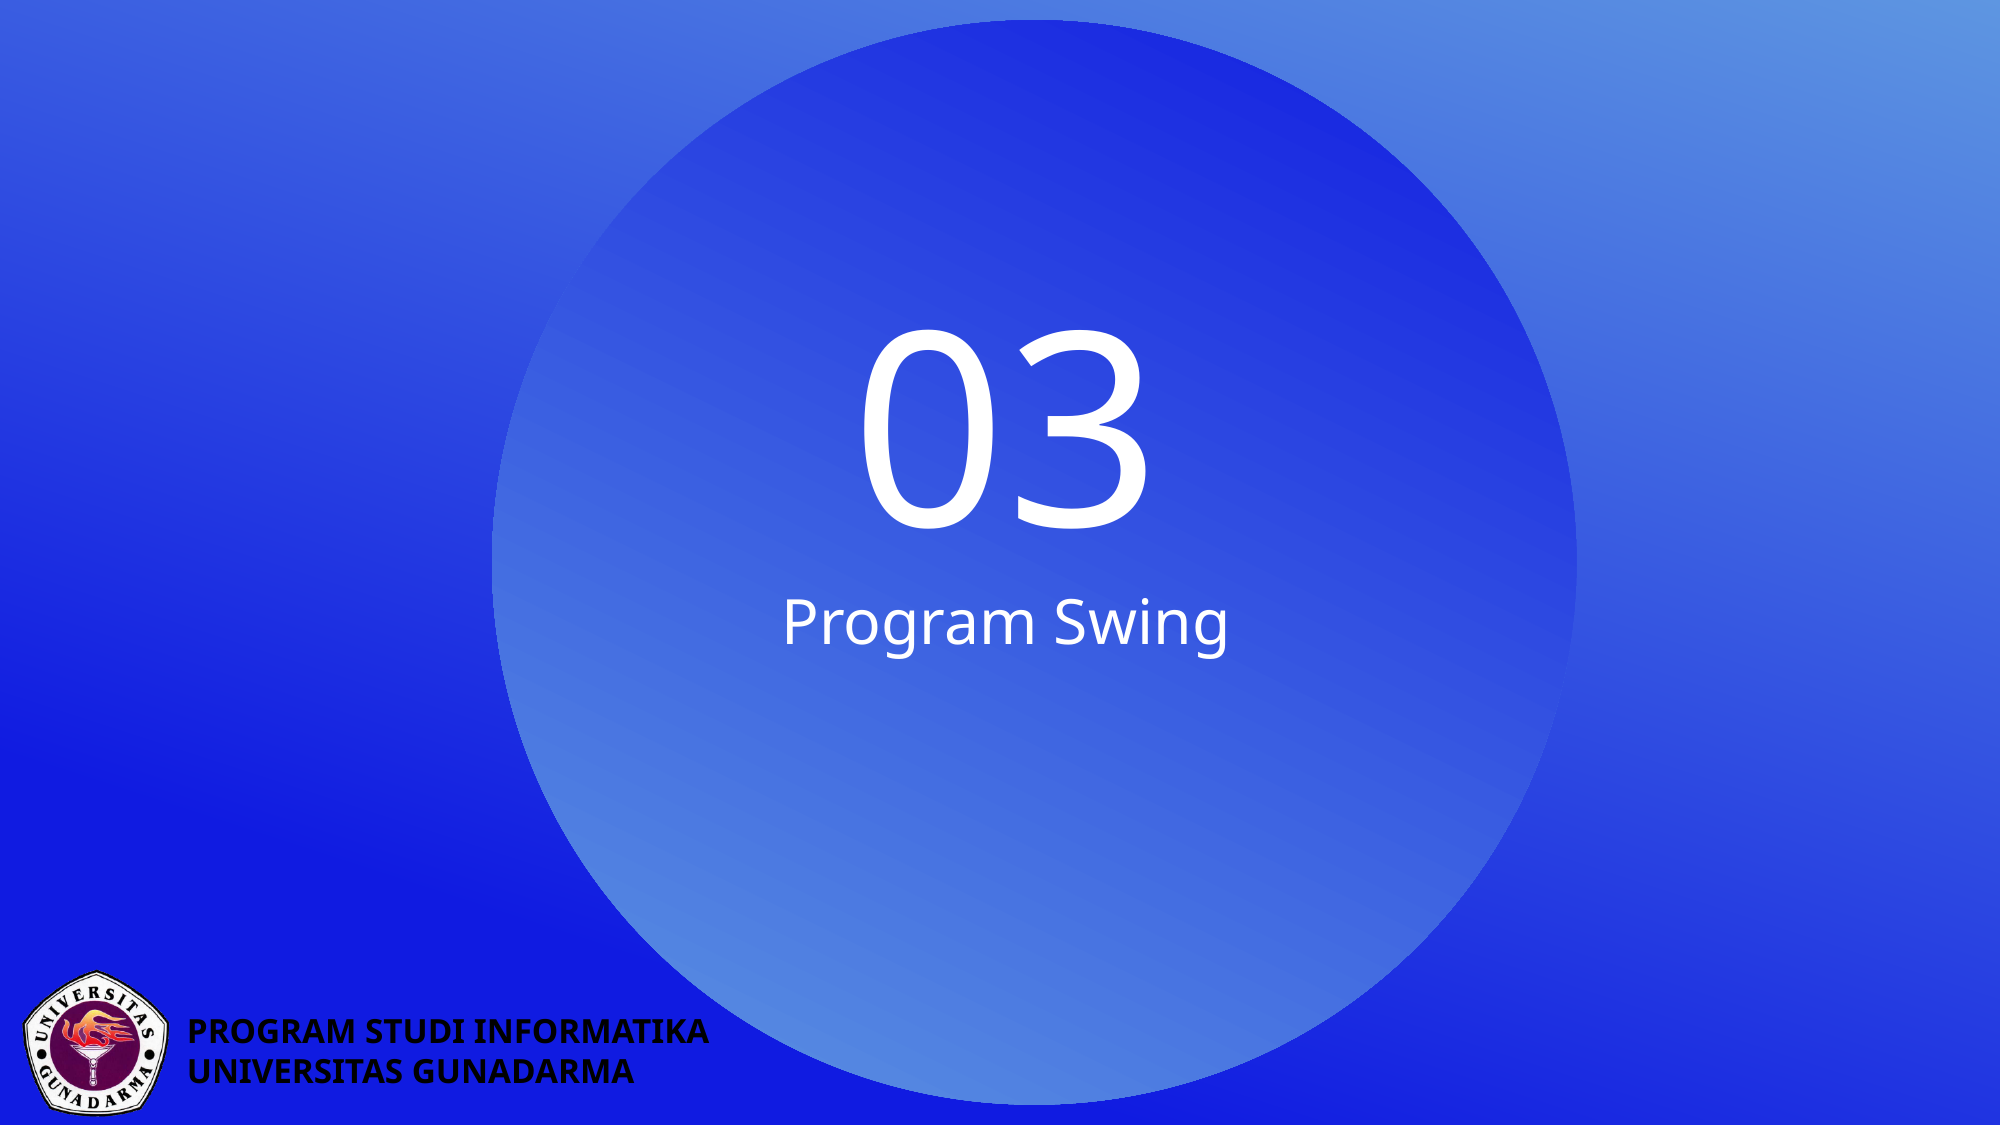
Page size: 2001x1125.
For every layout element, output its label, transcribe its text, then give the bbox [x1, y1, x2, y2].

picture [13, 963, 173, 1121]
text_box [491, 19, 1578, 1106]
text_box Program Swing [553, 583, 1459, 666]
text_box 03 [797, 310, 1216, 586]
